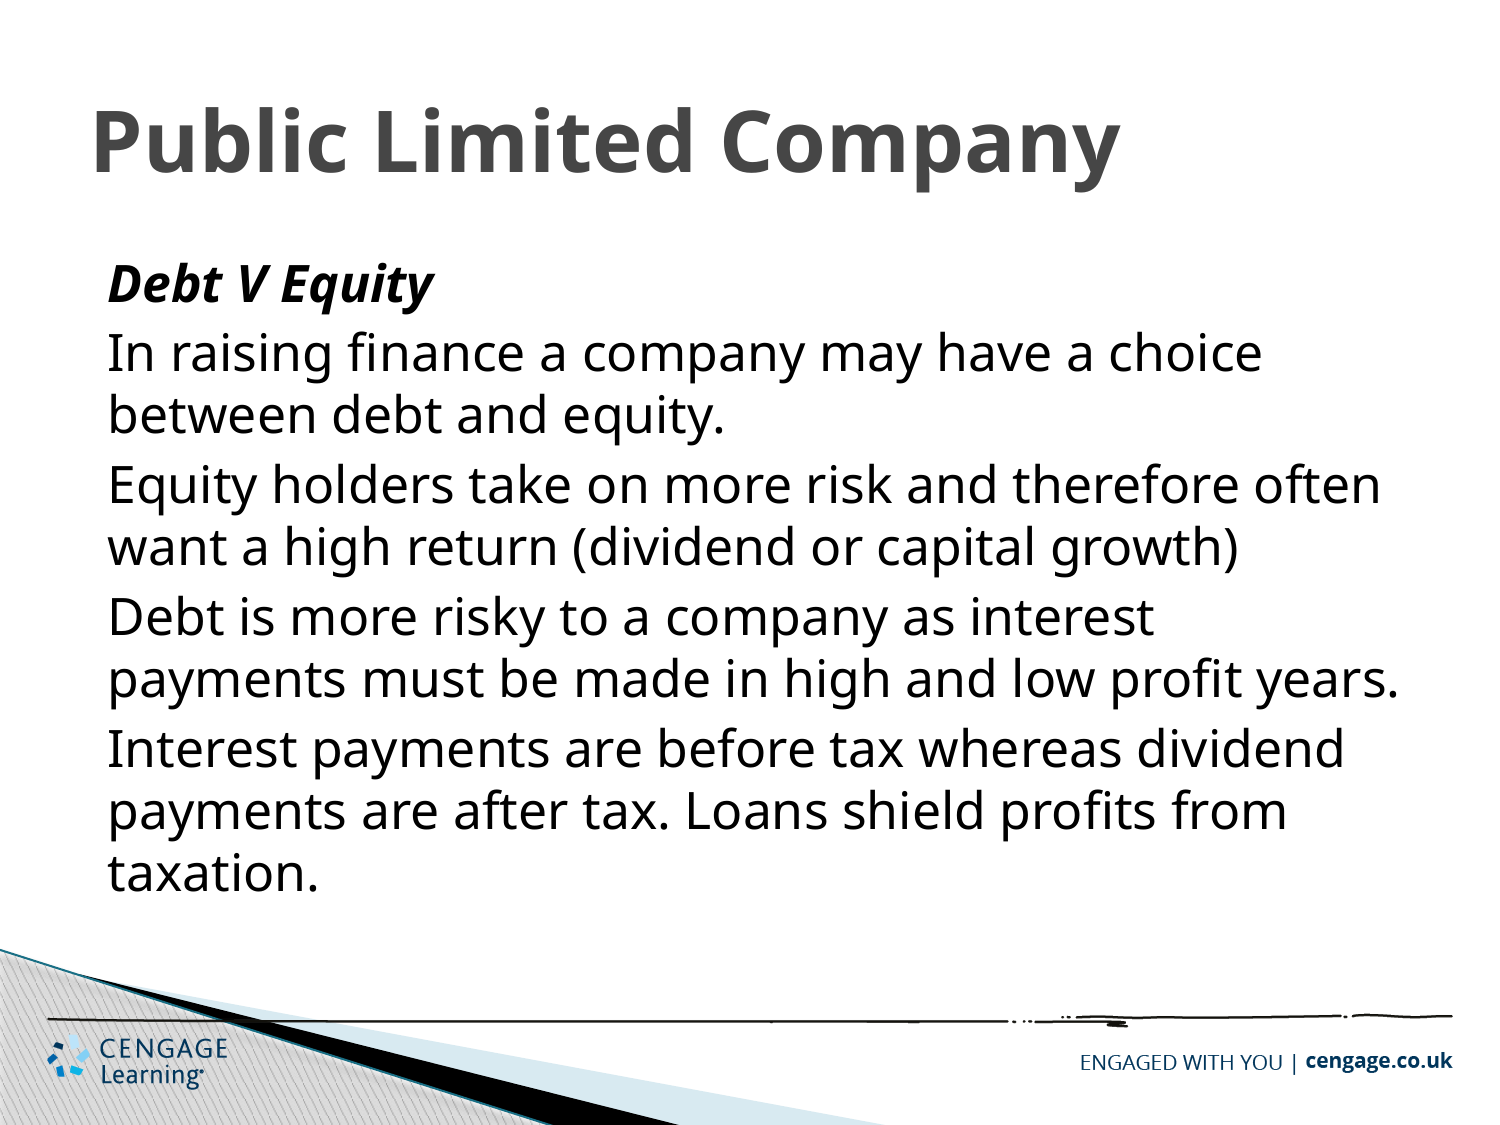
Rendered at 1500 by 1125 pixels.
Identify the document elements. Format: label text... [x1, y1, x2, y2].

picture [0, 0, 1500, 1125]
title Public Limited Company [75, 45, 1425, 233]
list Debt V Equity In raising finance a company may have a choice between debt and equity. Equity holders take on more risk and therefore often want a high return (dividend or capital growth) Debt is more risky to a company as interest payments must be made in high and low profit years. Interest payments are before tax whereas dividend payments are after tax. Loans shield profits from taxation. [75, 243, 1425, 986]
